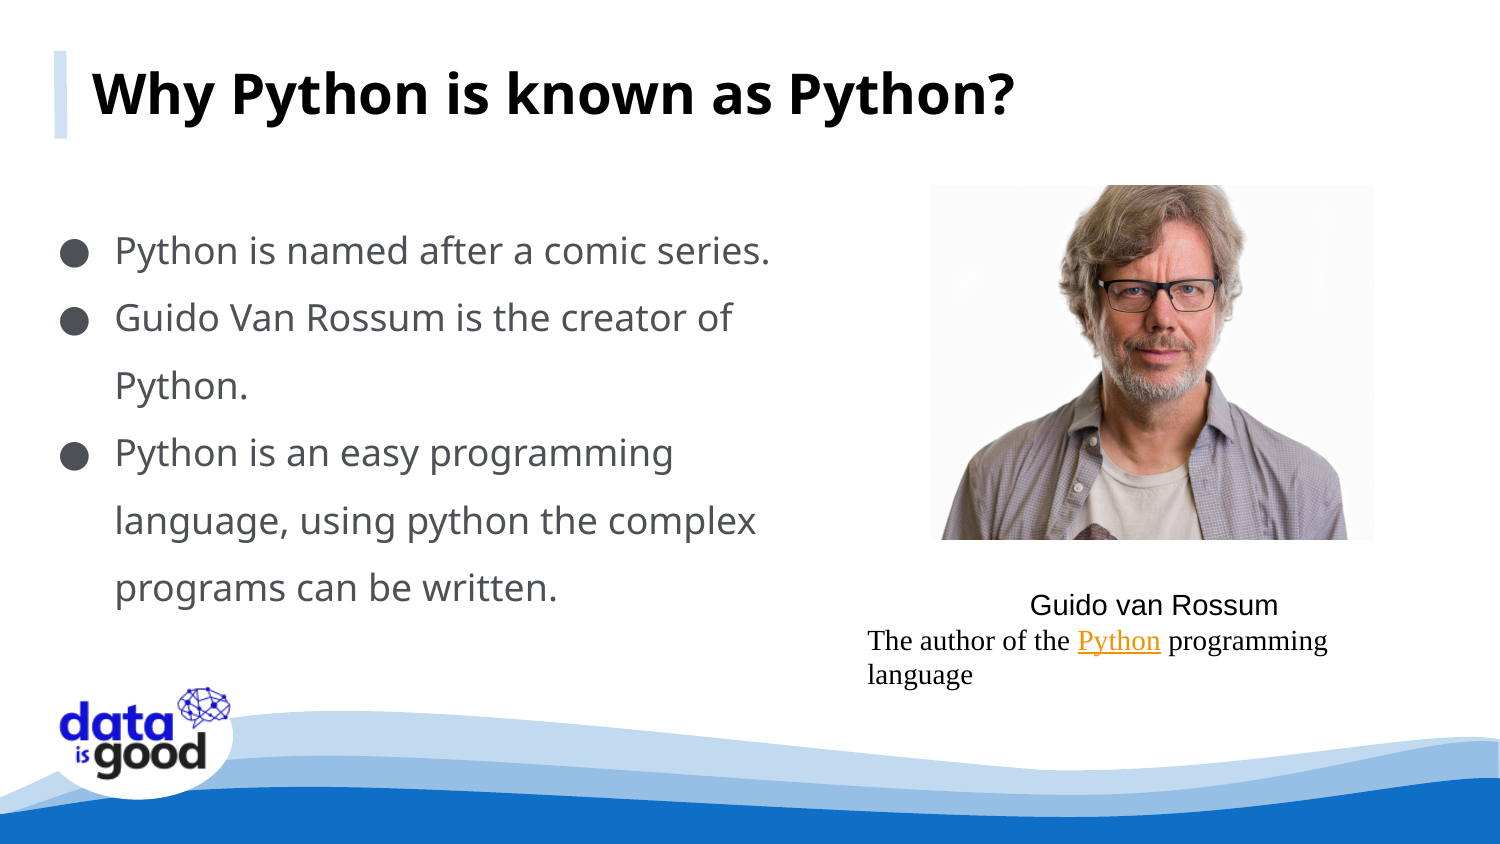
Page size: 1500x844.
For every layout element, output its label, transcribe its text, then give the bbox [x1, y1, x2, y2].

picture [58, 685, 231, 804]
text_box Python is named after a comic series. Guido Van Rossum is the creator of Python. Python is an easy programming language, using python the complex programs can be written. [24, 189, 871, 379]
text_box Guido van Rossum The author of the Python programming language [852, 578, 1457, 699]
picture [930, 185, 1374, 540]
text_box Why Python is known as Python? [77, 43, 1226, 147]
